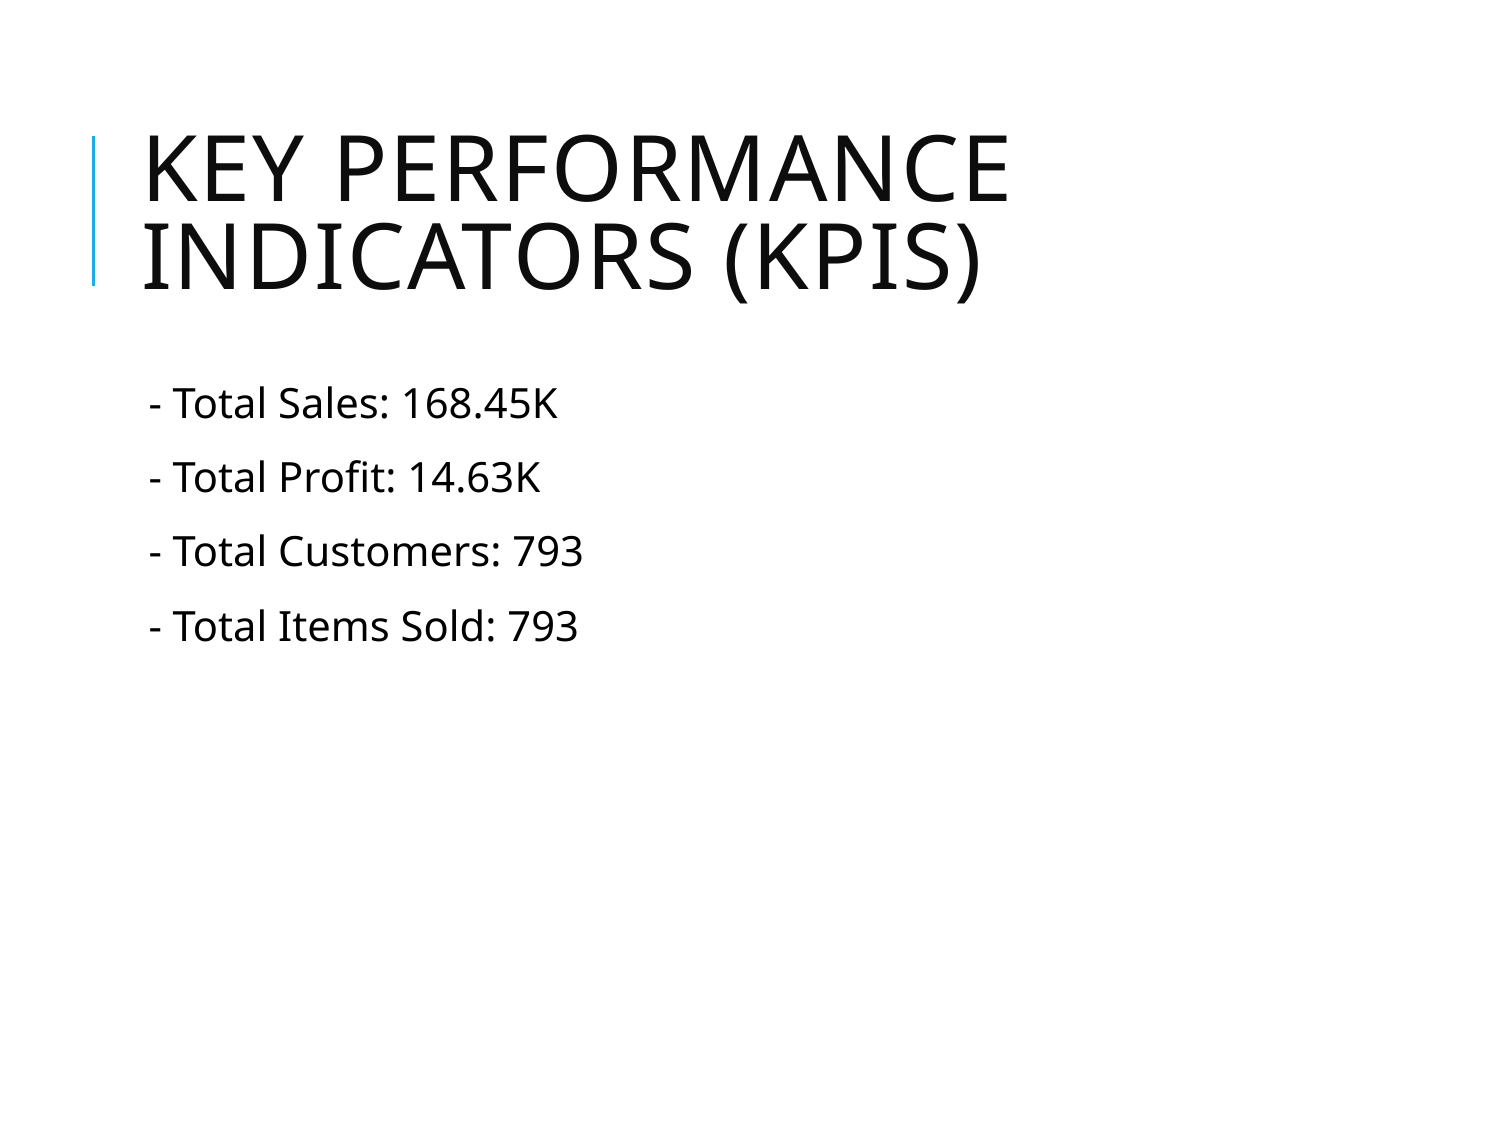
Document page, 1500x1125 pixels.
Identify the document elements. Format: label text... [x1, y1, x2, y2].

list - Total Sales: 168.45K - Total Profit: 14.63K - Total Customers: 793 - Total Items Sold: 793 [126, 375, 1322, 1035]
title Key Performance Indicators (KPIs) [126, 96, 1322, 342]
